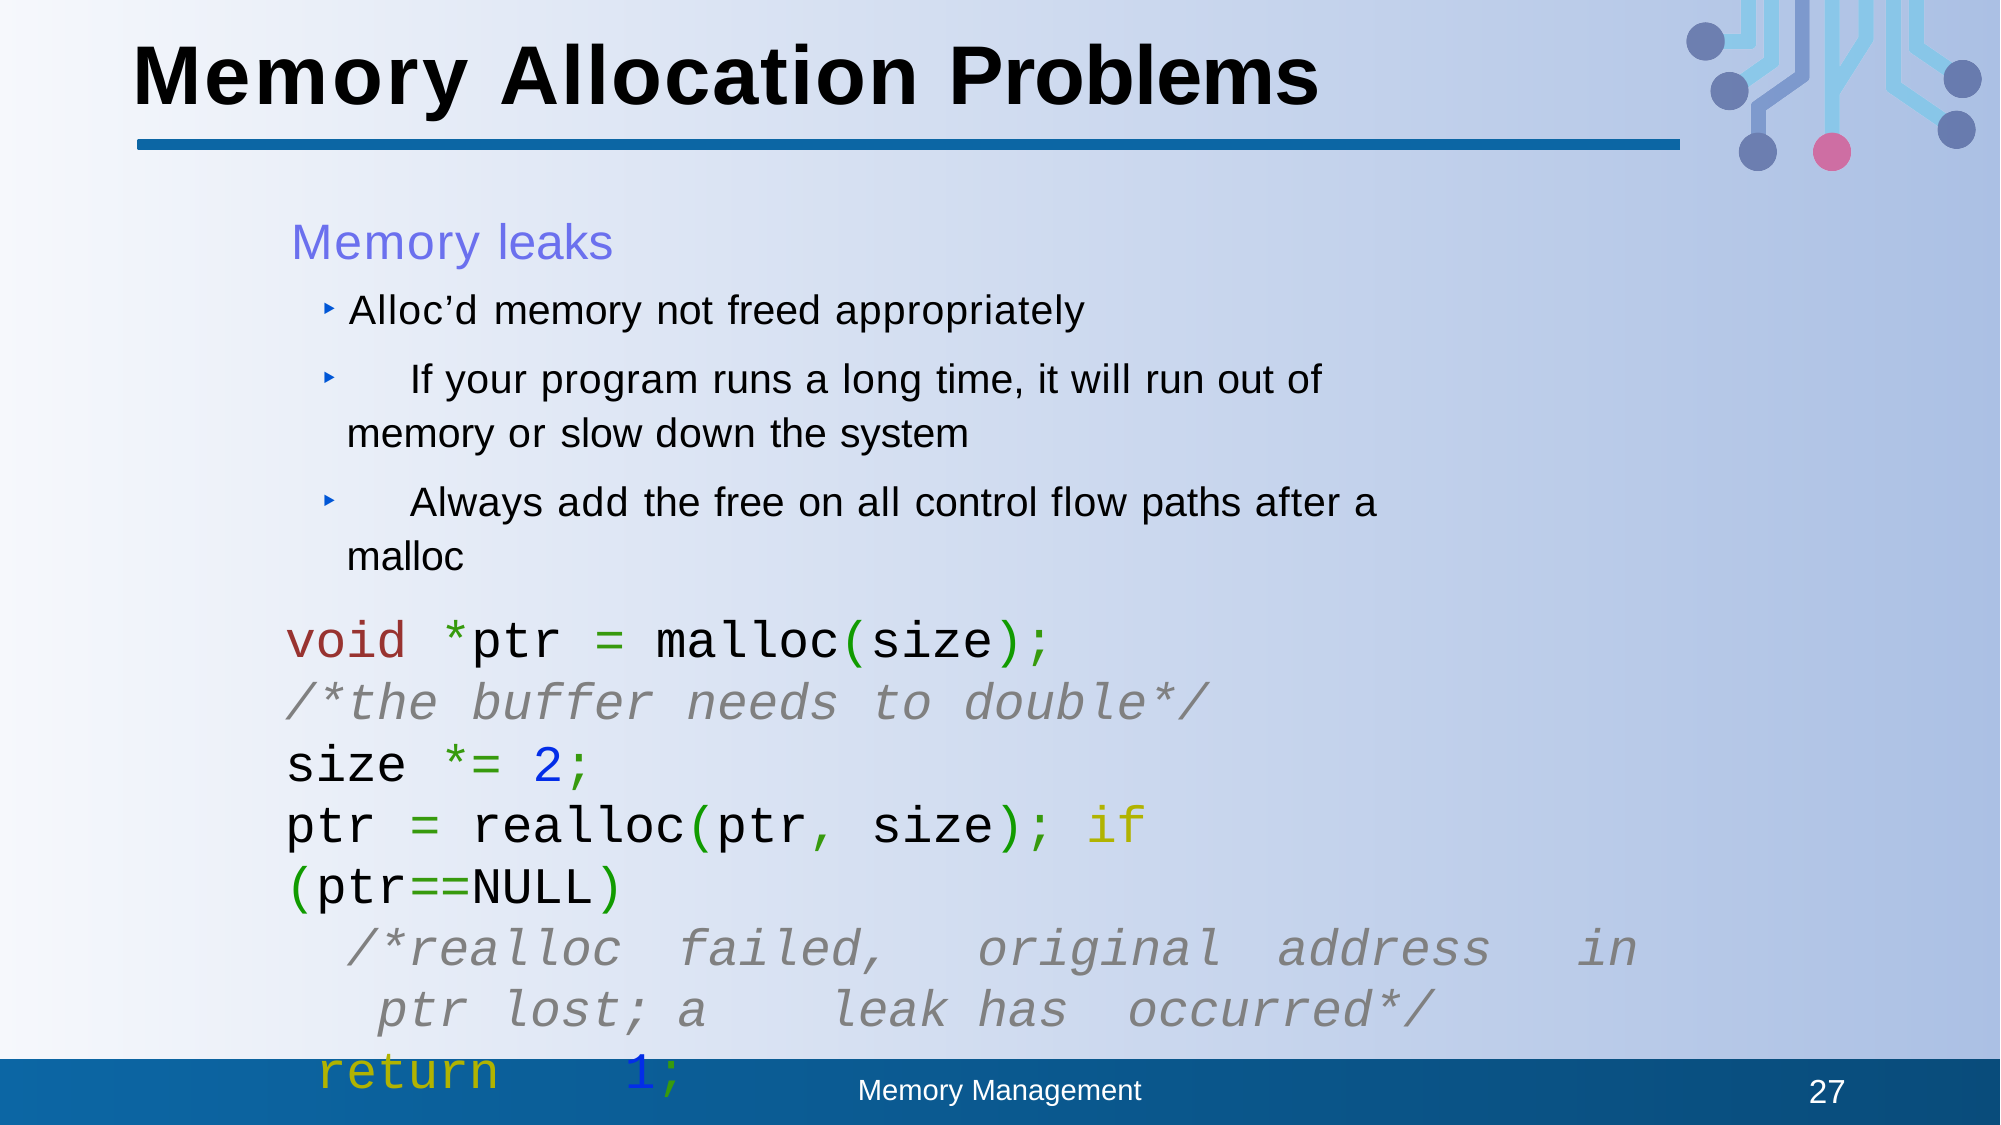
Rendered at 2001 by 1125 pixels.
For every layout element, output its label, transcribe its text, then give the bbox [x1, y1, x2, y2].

picture [1663, 0, 2000, 204]
slide_number 27 [1411, 1060, 1861, 1121]
text_box Memory leaks Alloc’d memory not freed appropriately If your program runs a long time, it will run out of memory or slow down the system Always add the free on all control flow paths after a malloc void *ptr = malloc(size); /*the buffer needs to double*/ size *= 2; ptr = realloc(ptr, size); if (ptr == NULL) /*realloc failed, original address in ptr lost; a leak has occurred*/ return 1; [283, 191, 1813, 1099]
title Memory Allocation Problems [130, 0, 1344, 166]
footer Memory Management [662, 1059, 1338, 1119]
